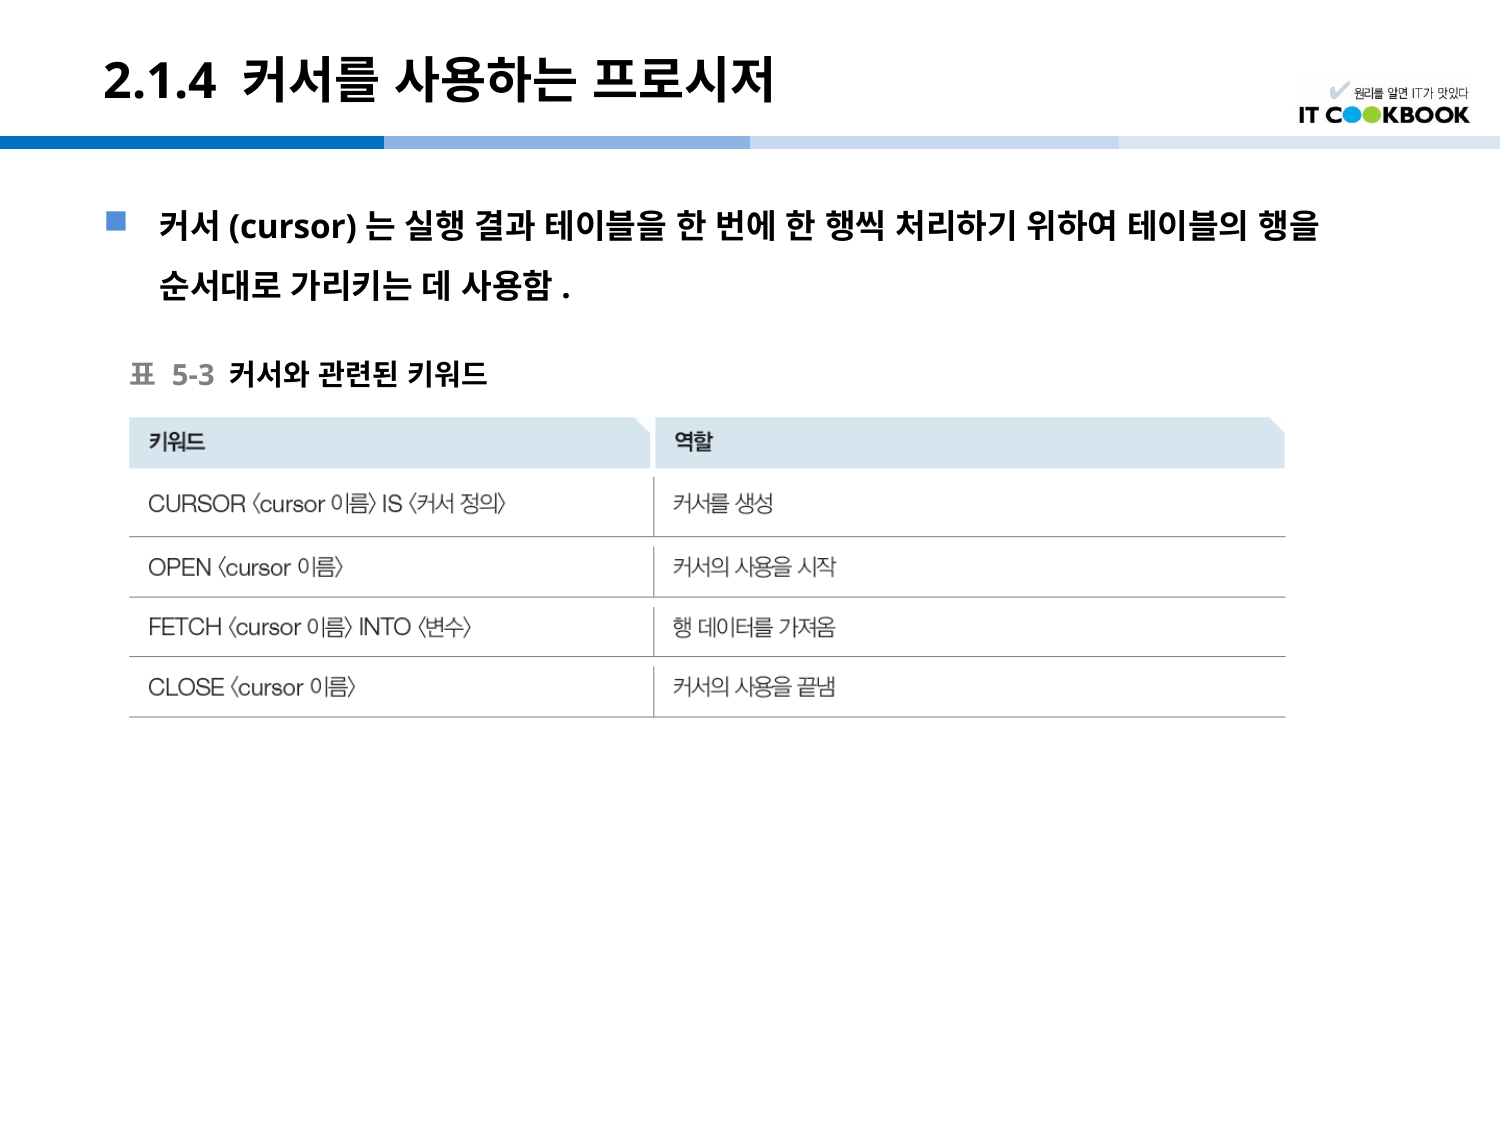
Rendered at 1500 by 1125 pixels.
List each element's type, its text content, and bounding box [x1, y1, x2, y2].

picture [123, 408, 1294, 729]
picture [1295, 78, 1473, 125]
list 커서(cursor)는 실행 결과 테이블을 한 번에 한 행씩 처리하기 위하여 테이블의 행을 순서대로 가리키는 데 사용함. [88, 177, 1412, 1077]
title 2.1.4 커서를 사용하는 프로시저 [88, 32, 1330, 124]
text_box 표 5-3 커서와 관련된 키워드 [114, 349, 428, 398]
